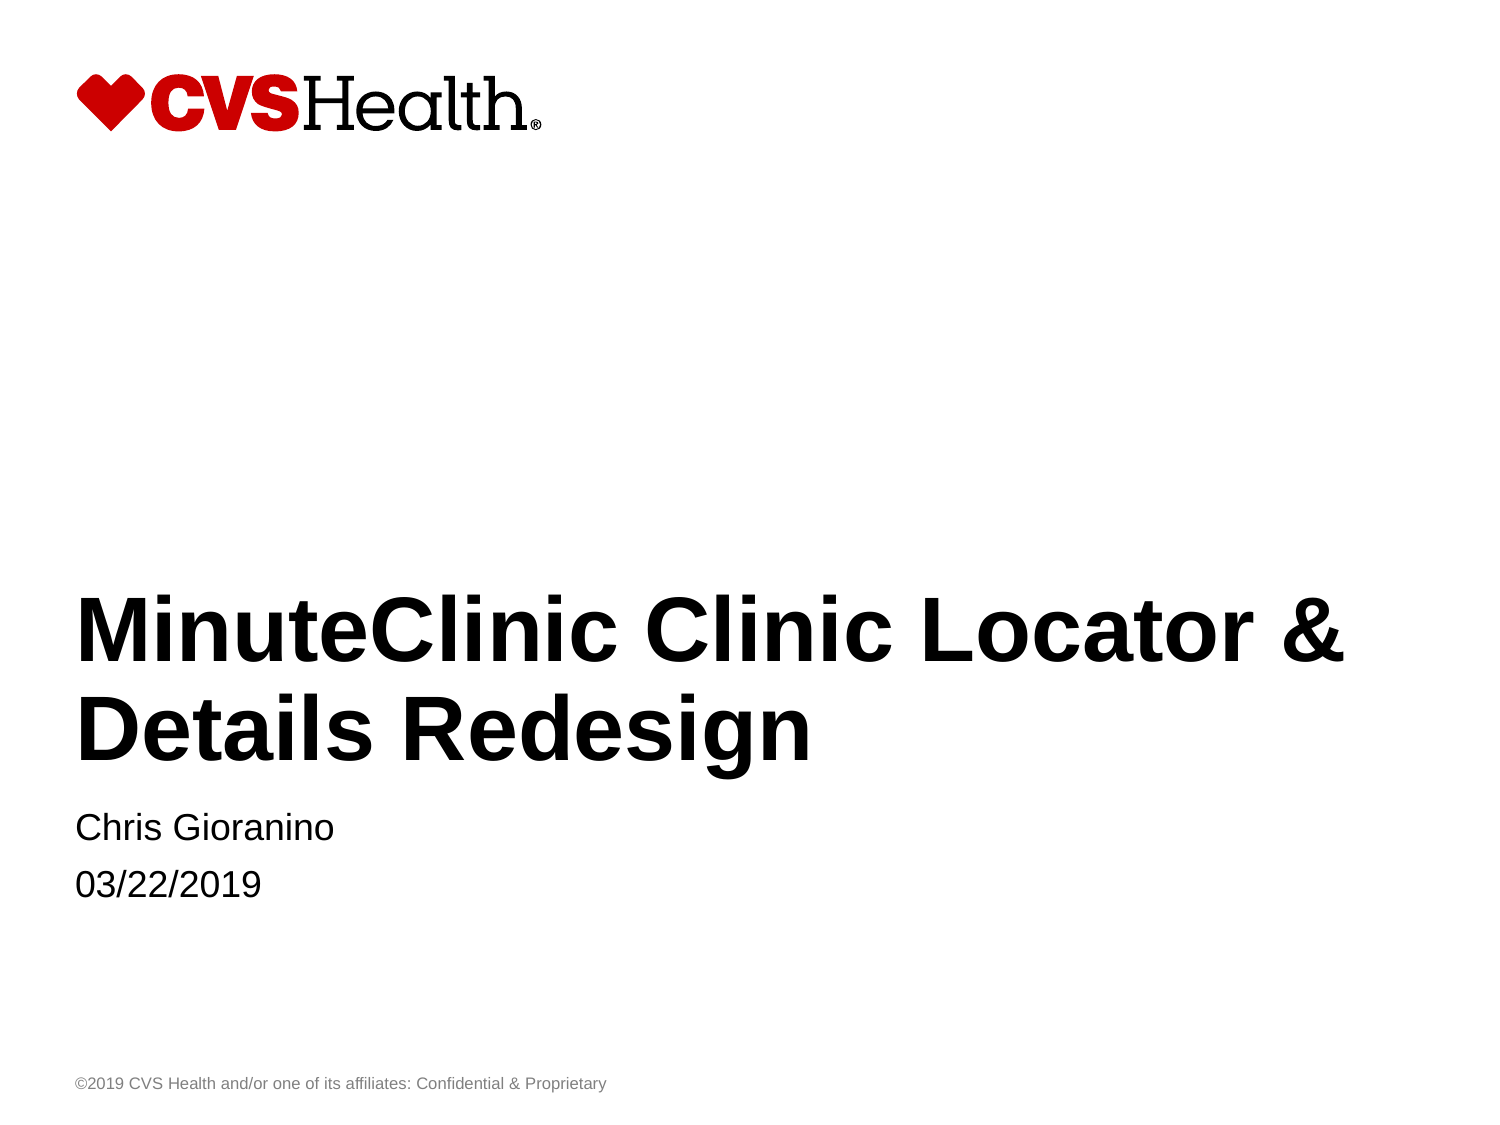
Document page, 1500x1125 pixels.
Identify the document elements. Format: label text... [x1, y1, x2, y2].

footer ©2019 CVS Health and/or one of its affiliates: Confidential & Proprietary [75, 1065, 975, 1101]
subtitle Chris Gioranino 03/22/2019 [75, 802, 825, 953]
title MinuteClinic Clinic Locator & Details Redesign [75, 404, 1385, 780]
